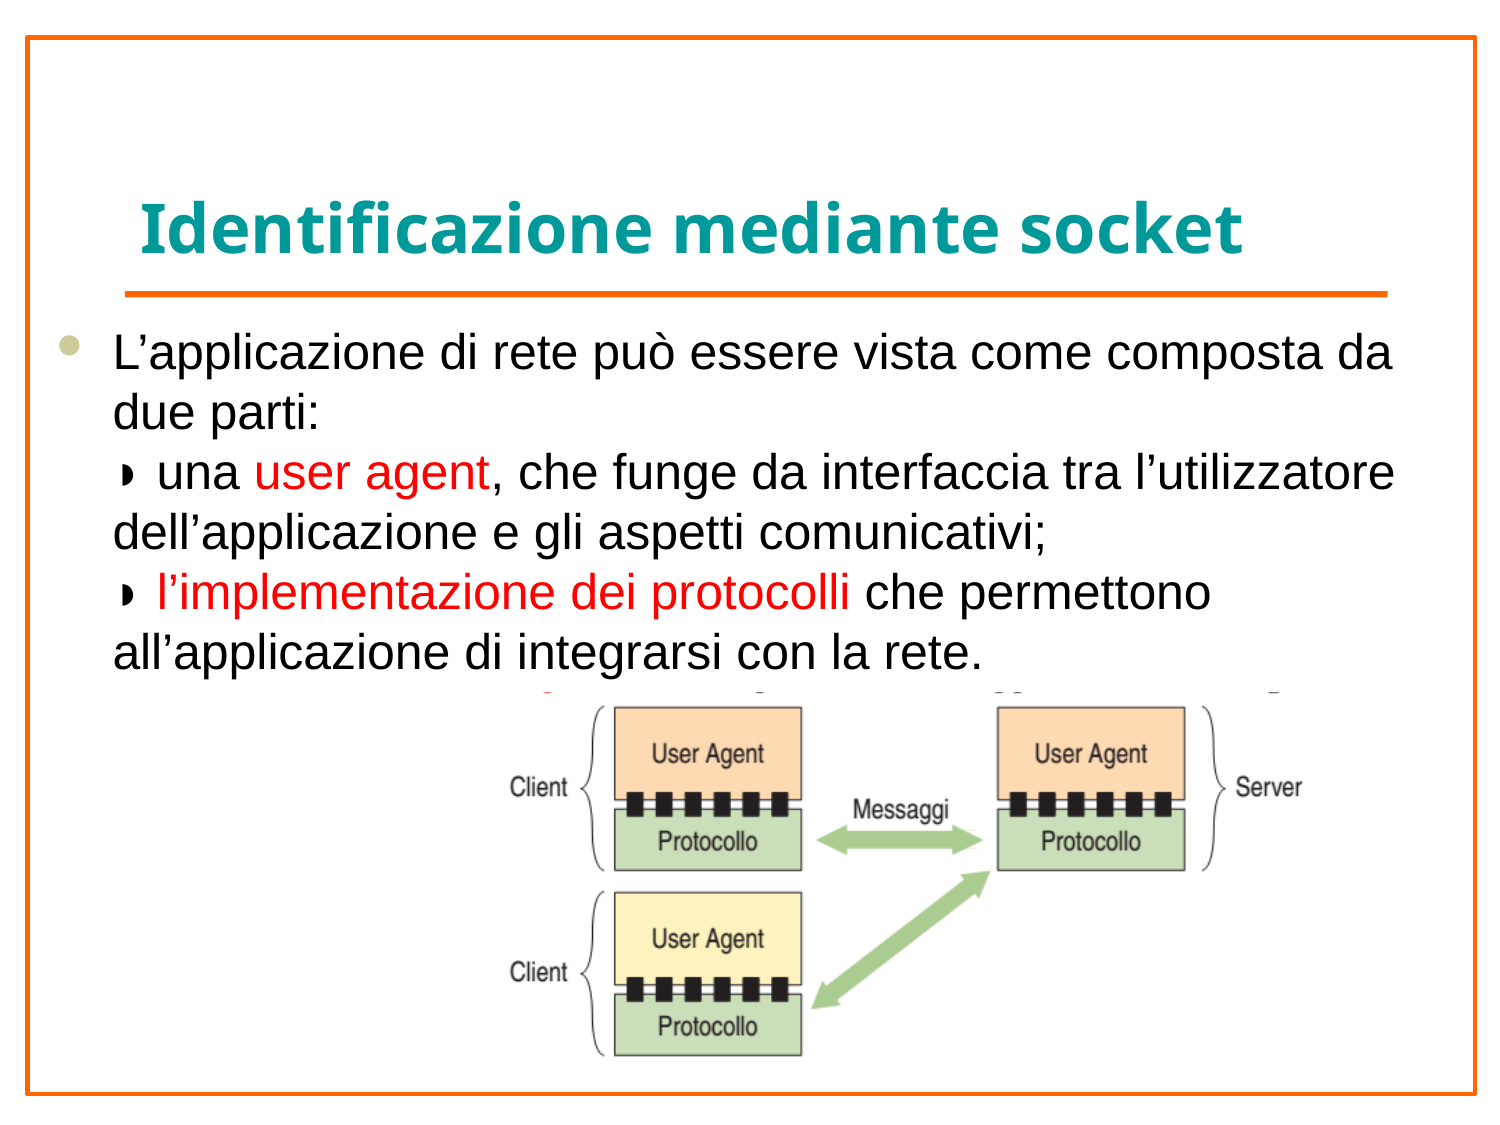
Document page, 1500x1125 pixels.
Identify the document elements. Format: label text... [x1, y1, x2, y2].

list L’applicazione di rete può essere vista come composta da due parti: ◗ una user agent, che funge da interfaccia tra l’utilizzatore dell’applicazione e gli aspetti comunicativi; ◗ l’implementazione dei protocolli che permettono all’applicazione di integrarsi con la rete. [41, 312, 1447, 1071]
title Identificazione mediante socket [125, 87, 1388, 275]
picture [477, 692, 1322, 1076]
